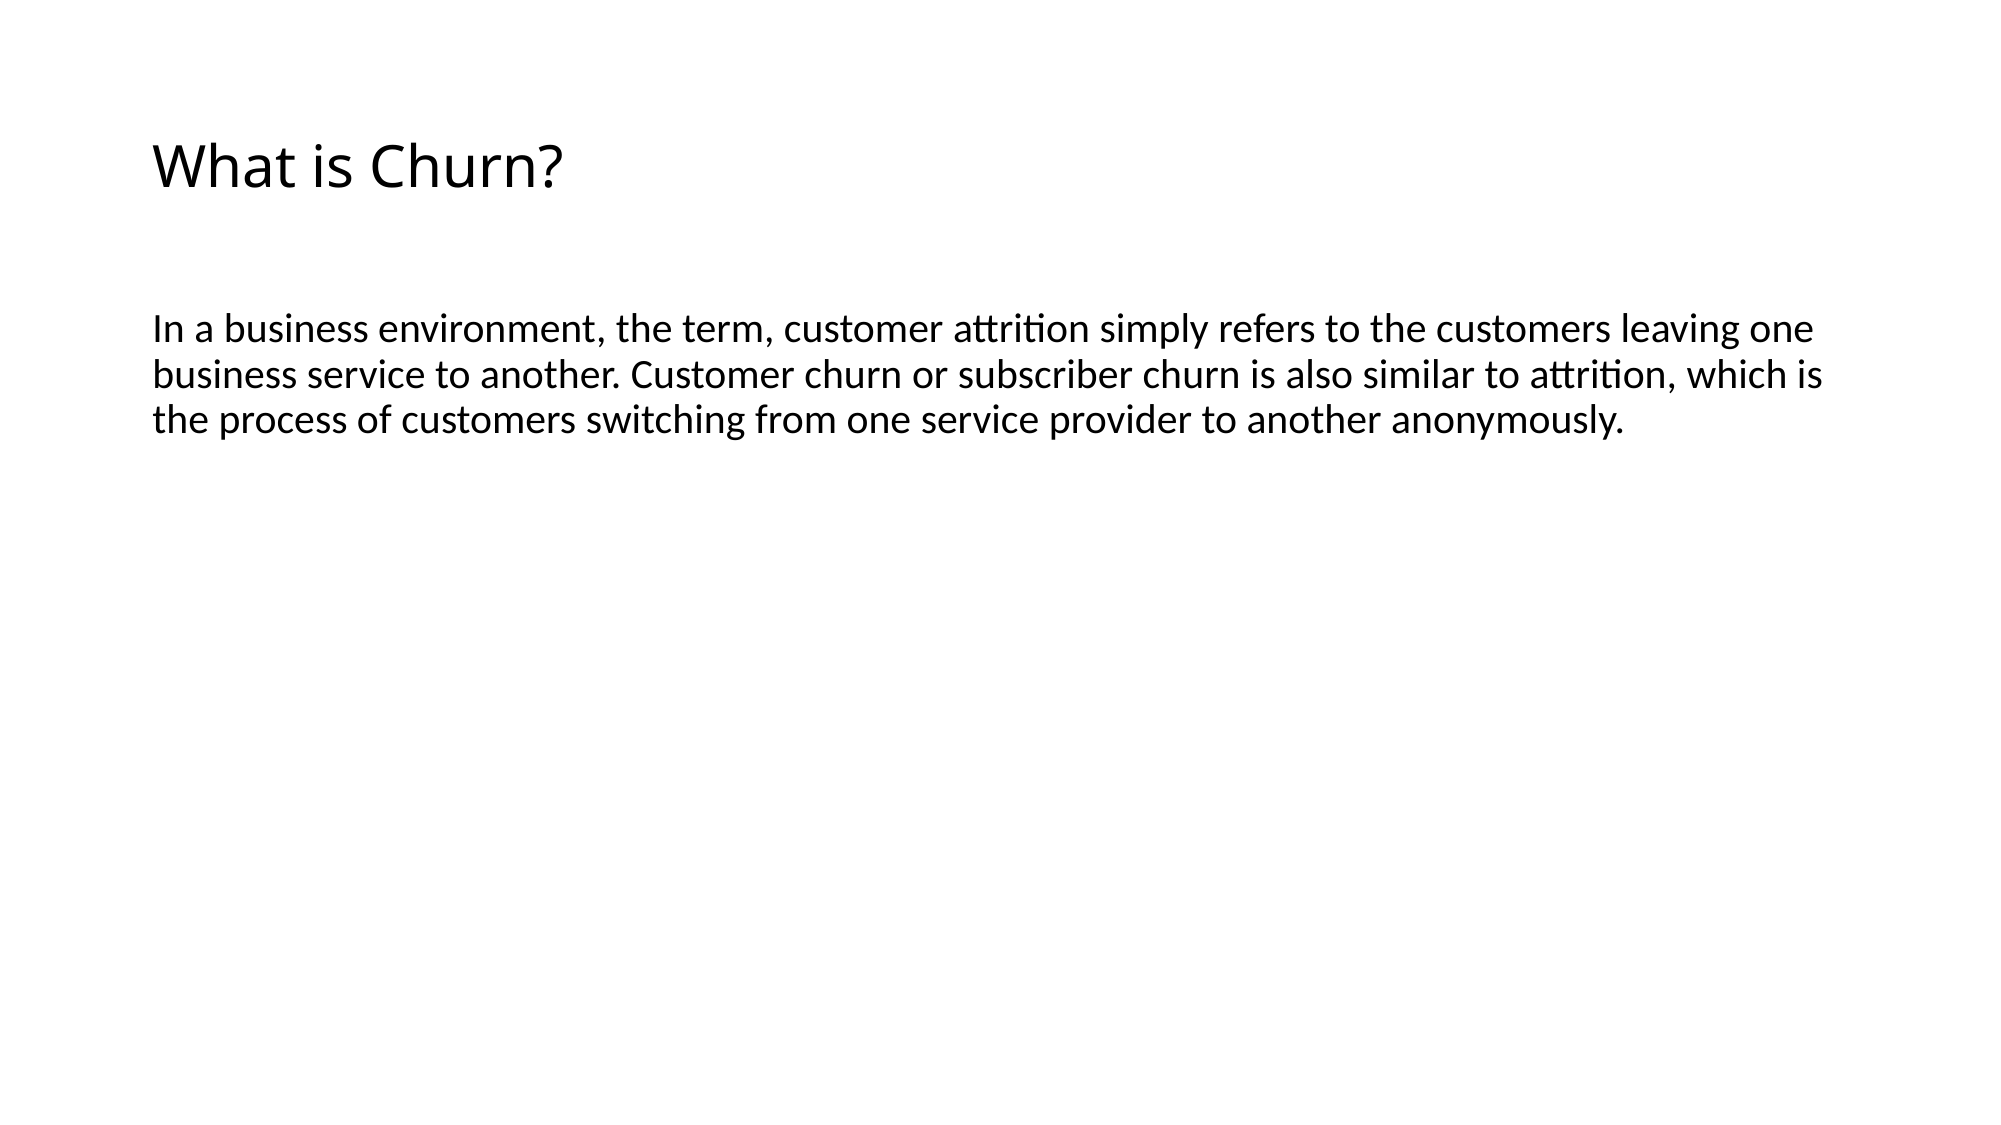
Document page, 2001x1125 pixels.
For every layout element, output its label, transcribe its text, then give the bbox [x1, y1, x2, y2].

title What is Churn? [137, 59, 1863, 278]
list In a business environment, the term, customer attrition simply refers to the customers leaving one business service to another. Customer churn or subscriber churn is also similar to attrition, which is the process of customers switching from one service provider to another anonymously. [137, 299, 1863, 1014]
